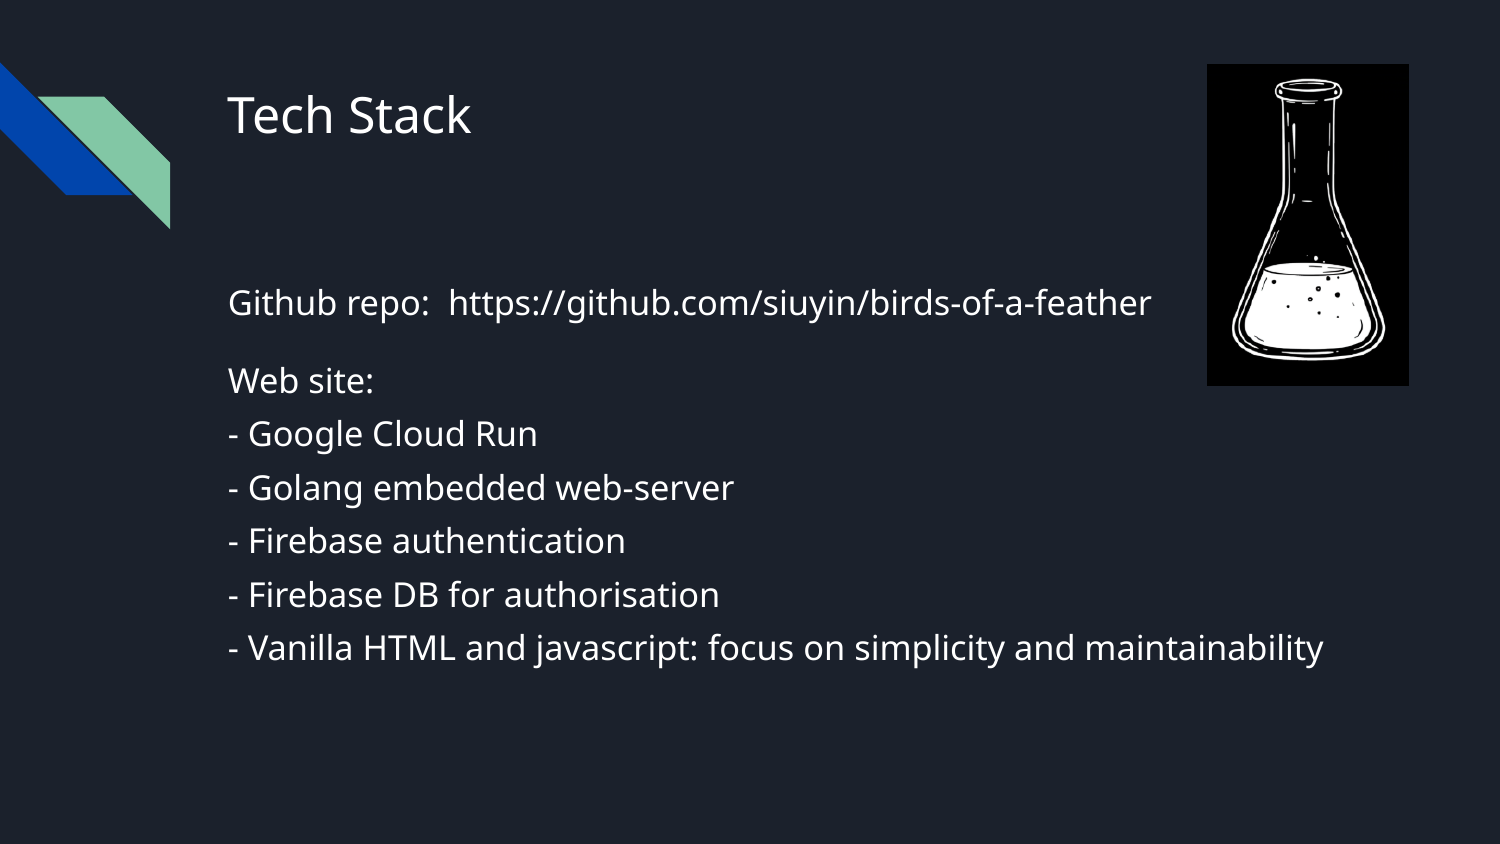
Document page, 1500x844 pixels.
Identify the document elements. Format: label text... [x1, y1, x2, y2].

picture [1207, 64, 1409, 387]
list Github repo: https://github.com/siuyin/birds-of-a-feather Web site: - Google Cloud Run - Golang embedded web-server - Firebase authentication - Firebase DB for authorisation - Vanilla HTML and javascript: focus on simplicity and maintainability [212, 257, 1368, 735]
title Tech Stack [212, 64, 1205, 215]
